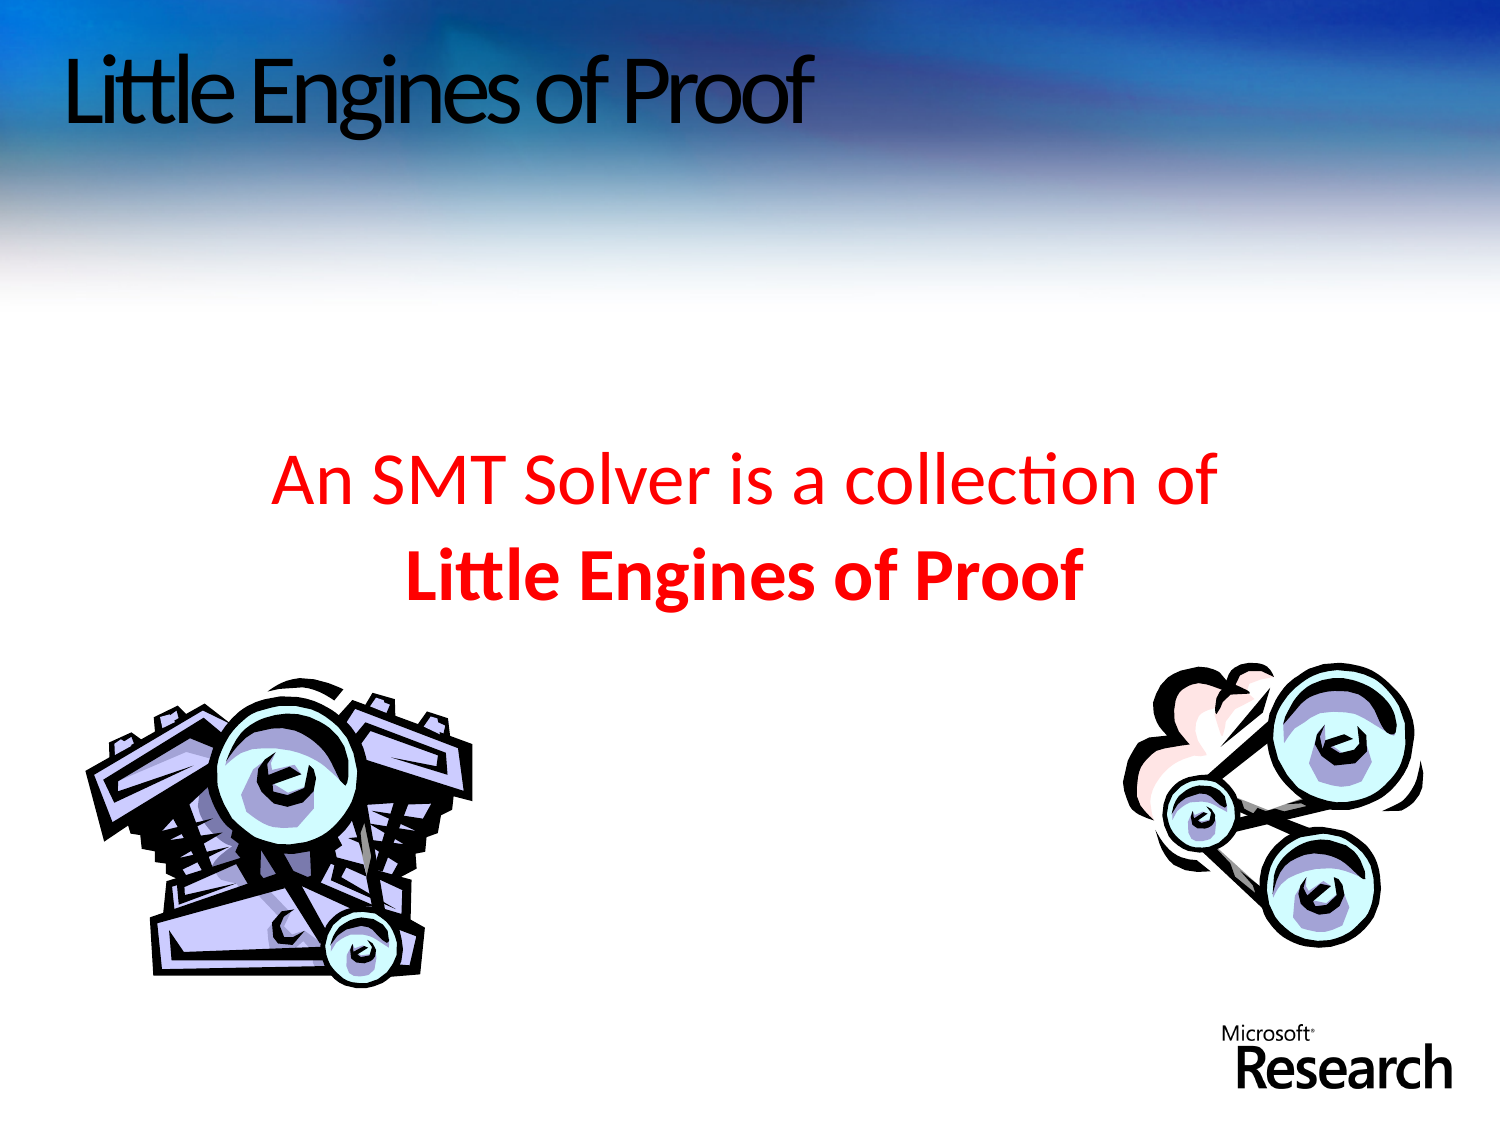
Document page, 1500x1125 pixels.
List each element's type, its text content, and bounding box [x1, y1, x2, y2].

list An SMT Solver is a collection of Little Engines of Proof [58, 439, 1434, 622]
picture [0, 0, 1500, 1125]
title Little Engines of Proof [62, 37, 1438, 148]
